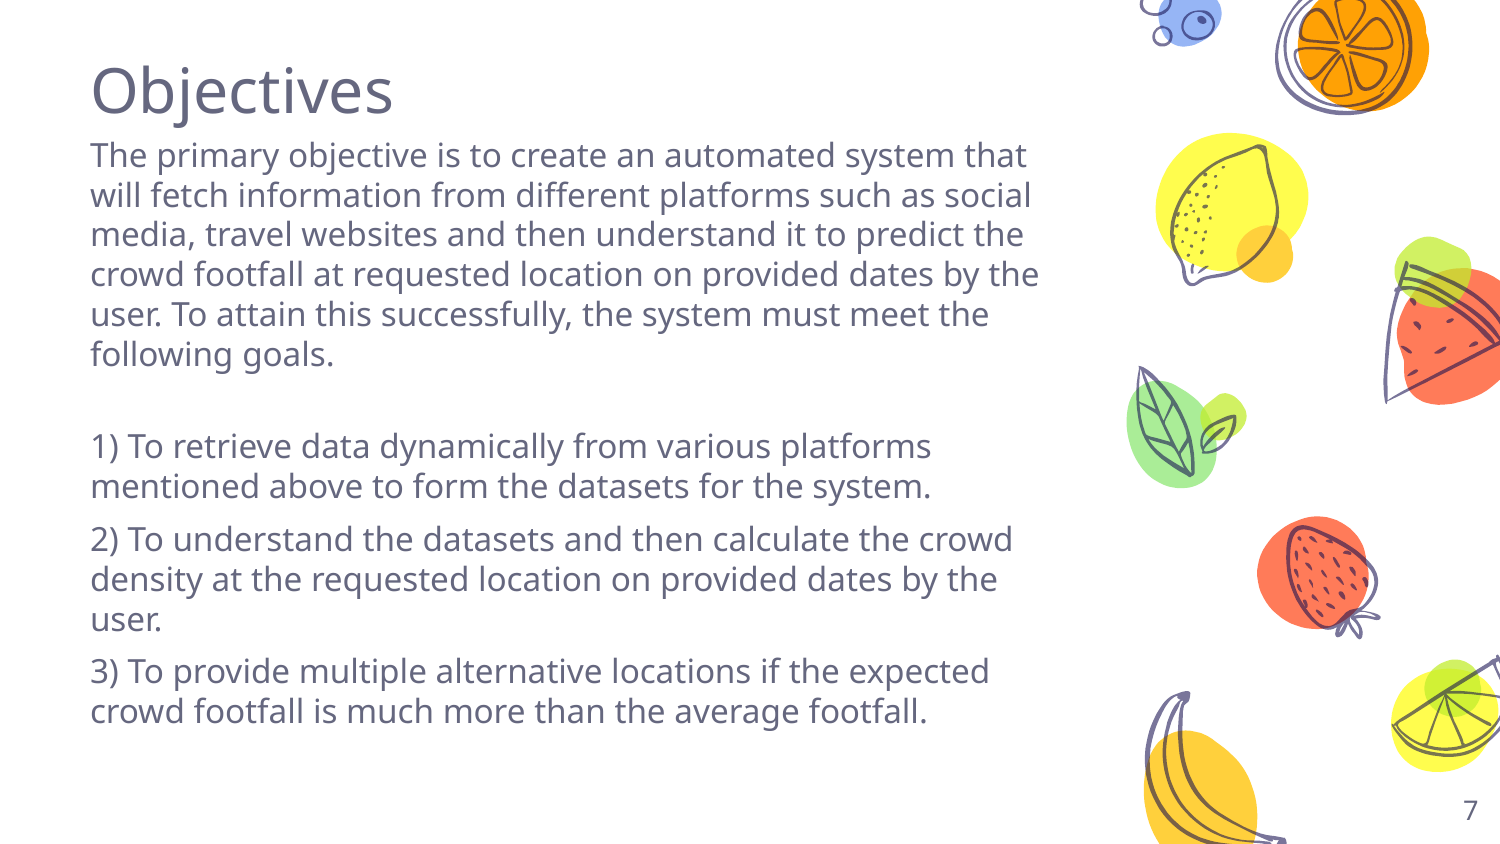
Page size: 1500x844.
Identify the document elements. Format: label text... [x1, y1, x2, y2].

slide_number ‹#› [1403, 779, 1494, 844]
title Objectives [75, 0, 1126, 141]
list The primary objective is to create an automated system that will fetch information from different platforms such as social media, travel websites and then understand it to predict the crowd footfall at requested location on provided dates by the user. To attain this successfully, the system must meet the following goals. 1) To retrieve data dynamically from various platforms mentioned above to form the datasets for the system. 2) To understand the datasets and then calculate the crowd density at the requested location on provided dates by the user. 3) To provide multiple alternative locations if the expected crowd footfall is much more than the average footfall. [75, 118, 1082, 651]
